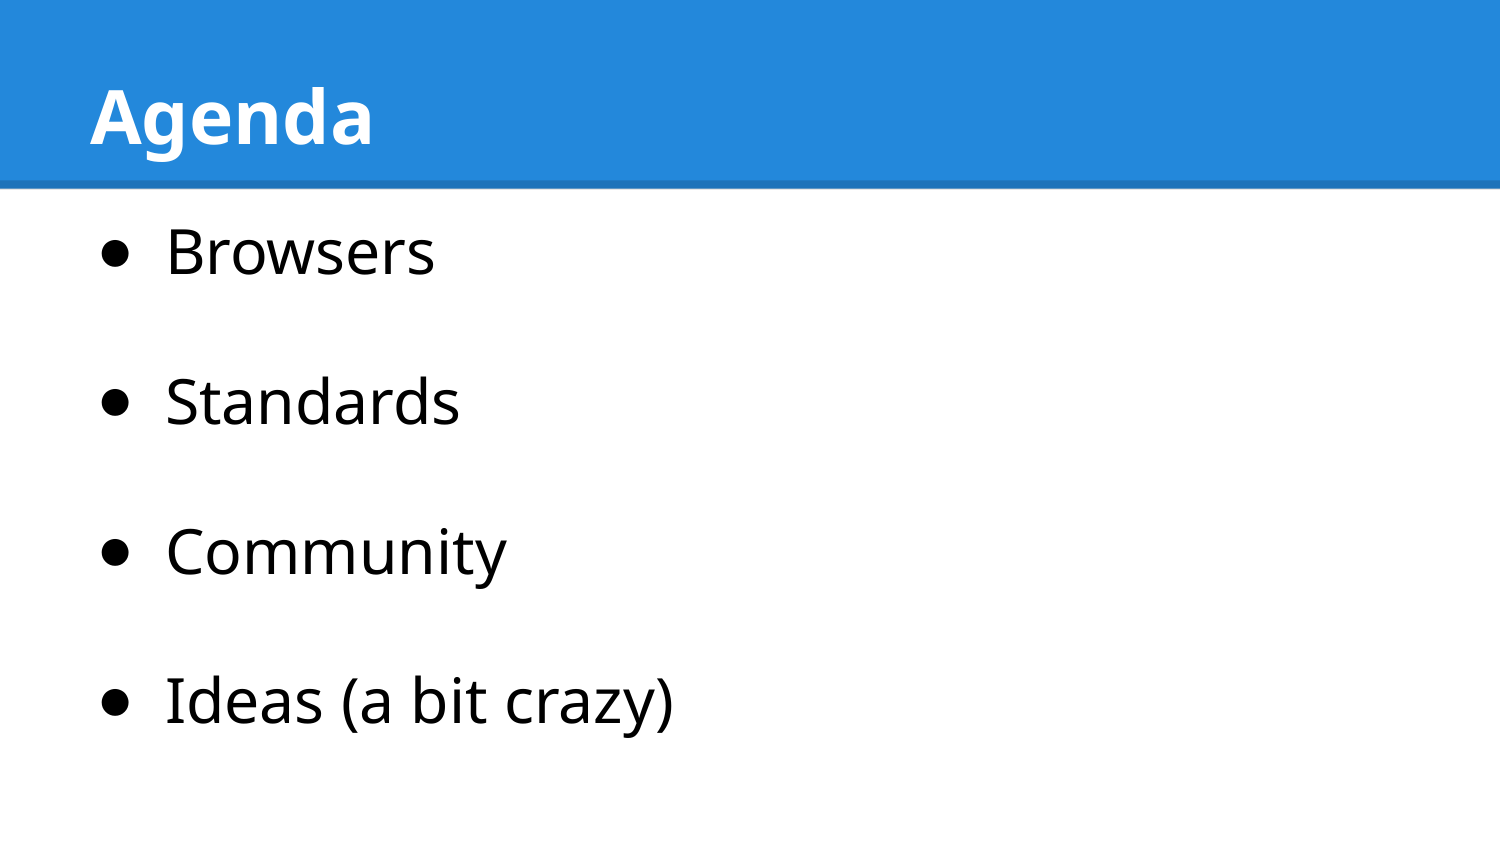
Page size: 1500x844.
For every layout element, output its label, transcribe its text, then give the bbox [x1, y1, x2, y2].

list Browsers Standards Community Ideas (a bit crazy) [75, 196, 1425, 808]
title Agenda [75, 33, 966, 175]
